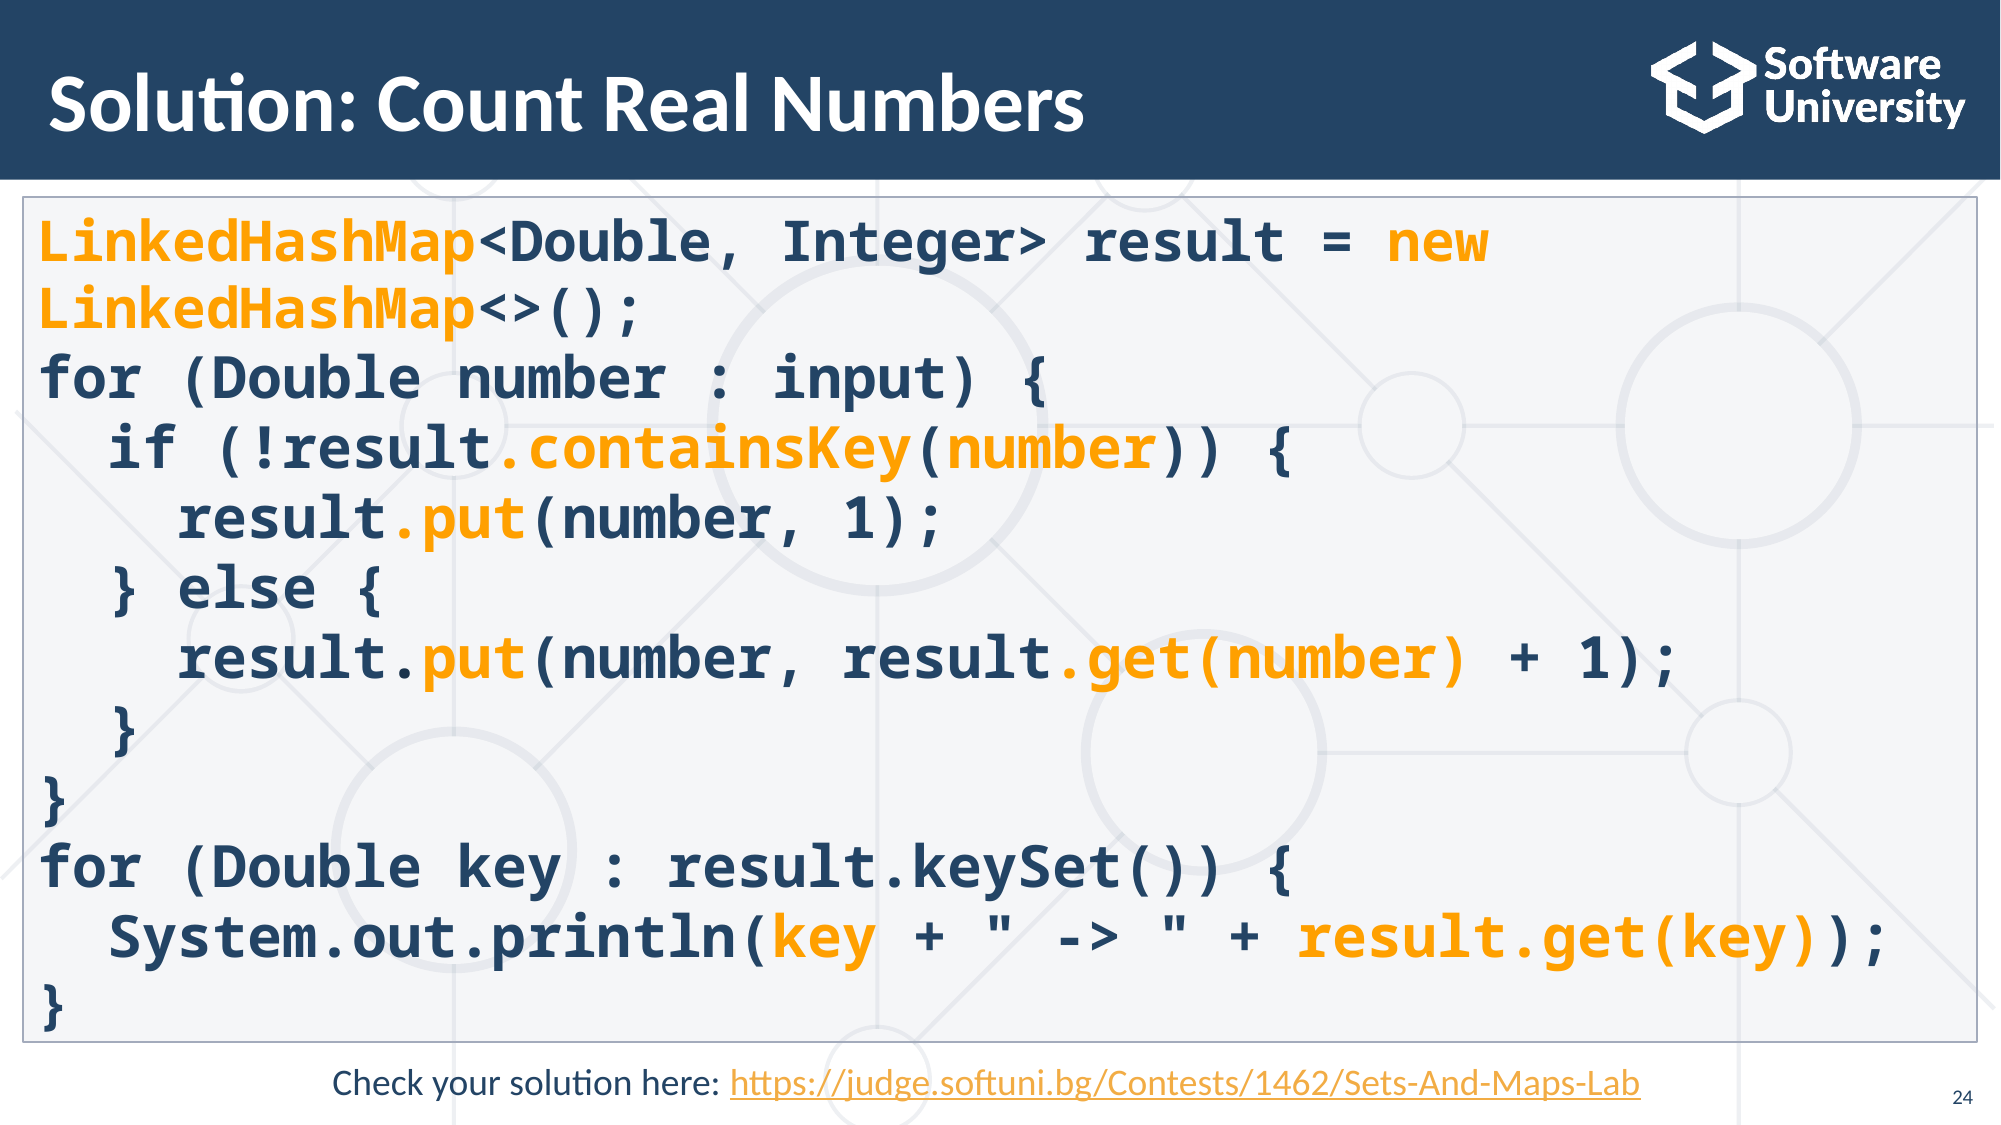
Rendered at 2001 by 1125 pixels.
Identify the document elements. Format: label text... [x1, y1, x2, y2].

text_box Check your solution here: https://judge.softuni.bg/Contests/1462/Sets-And-Maps-Lab [118, 1050, 1856, 1111]
text_box LinkedHashMap<Double, Integer> result = new LinkedHashMap<>(); for (Double number : input) { if (!result.containsKey(number)) { result.put(number, 1); } else { result.put(number, result.get(number) + 1); } } for (Double key : result.keySet()) { System.out.println(key + " -> " + result.get(key)); } [22, 197, 1978, 1042]
picture [1651, 41, 1966, 134]
slide_number 24 [1927, 1067, 1989, 1117]
title Solution: Count Real Numbers [31, 6, 1603, 189]
